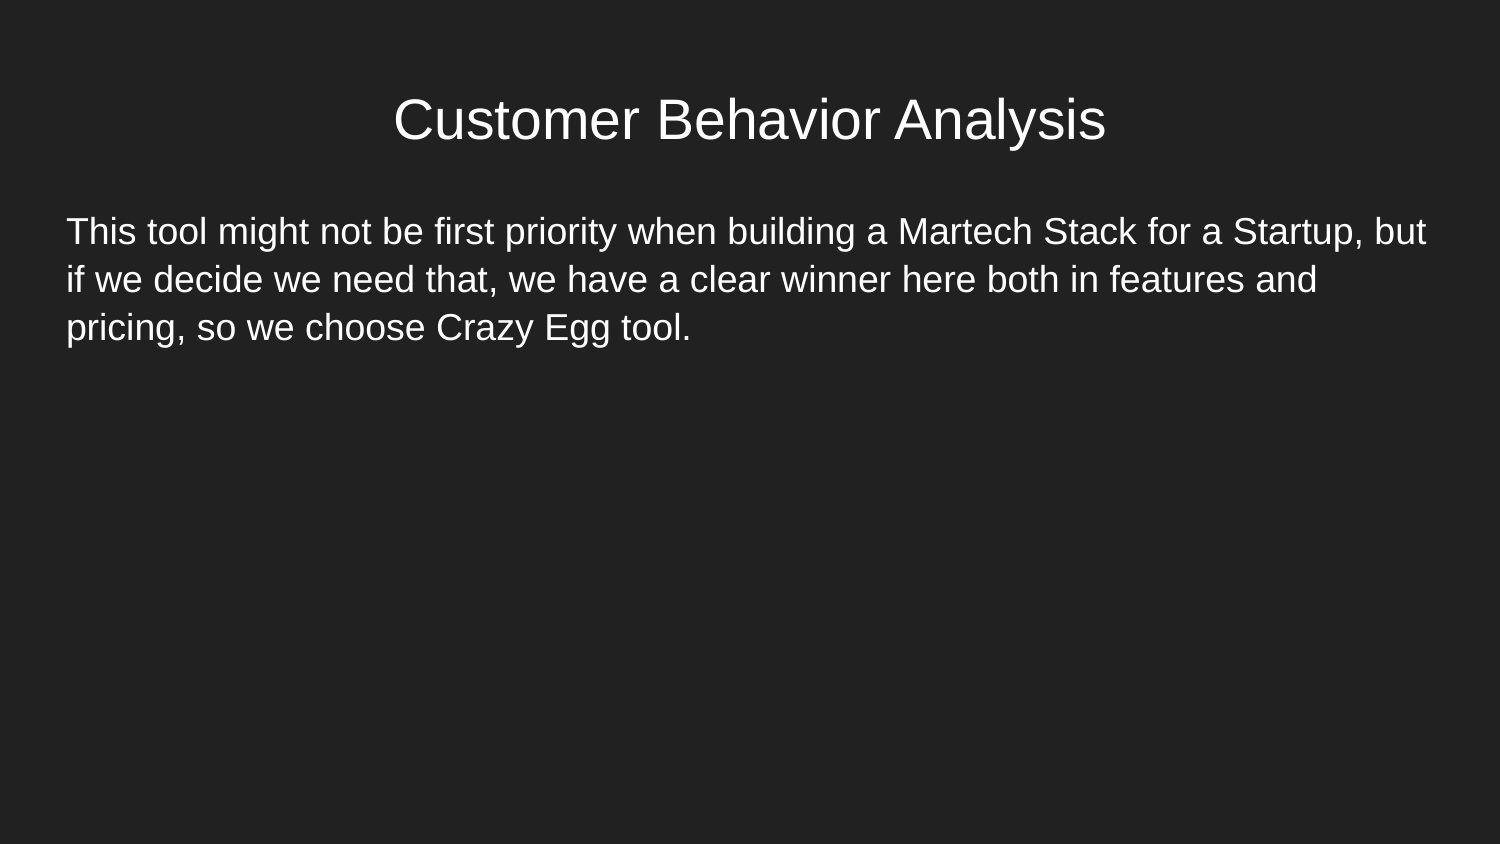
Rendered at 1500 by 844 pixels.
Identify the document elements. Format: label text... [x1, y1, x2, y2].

list This tool might not be first priority when building a Martech Stack for a Startup, but if we decide we need that, we have a clear winner here both in features and pricing, so we choose Crazy Egg tool. [51, 189, 1449, 750]
title Customer Behavior Analysis [51, 72, 1449, 167]
